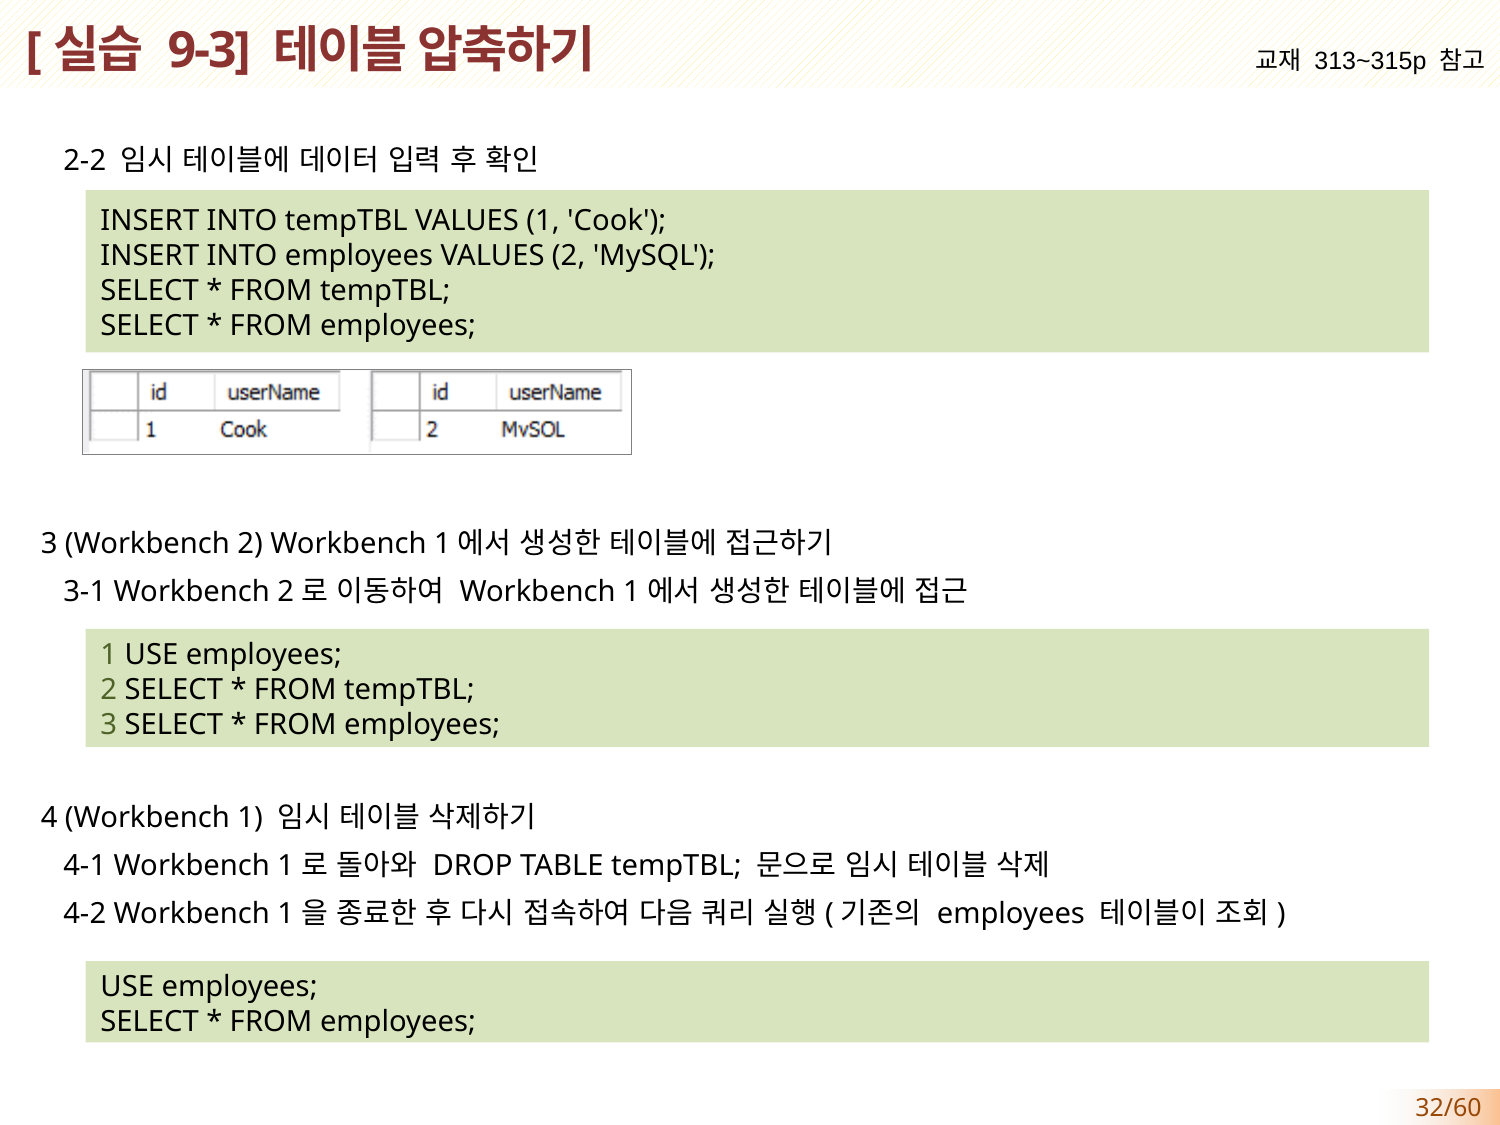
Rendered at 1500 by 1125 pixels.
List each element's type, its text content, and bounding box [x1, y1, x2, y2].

text_box 교재 313~315p 참고 [1240, 36, 1500, 82]
text_box INSERT INTO tempTBL VALUES (1, 'Cook'); INSERT INTO employees VALUES (2, 'MySQL'); SELECT * FROM tempTBL; SELECT * FROM employees; [83, 188, 1431, 355]
text_box 1 USE employees; 2 SELECT * FROM tempTBL; 3 SELECT * FROM employees; [83, 627, 1431, 749]
picture [81, 369, 633, 455]
list 2-2 임시 테이블에 데이터 입력 후 확인 3 (Workbench 2) Workbench 1에서 생성한 테이블에 접근하기 3-1 Workbench 2로 이동하여 Workbench 1에서 생성한 테이블에 접근 4 (Workbench 1) 임시 테이블 삭제하기 4-1 Workbench 1로 돌아와 DROP TABLE tempTBL; 문으로 임시 테이블 삭제 4-2 Workbench 1을 종료한 후 다시 접속하여 다음 쿼리 실행(기존의 employees 테이블이 조회) [10, 127, 1481, 1058]
text_box USE employees; SELECT * FROM employees; [83, 959, 1431, 1044]
title [실습 9-3] 테이블 압축하기 [10, 8, 1288, 87]
